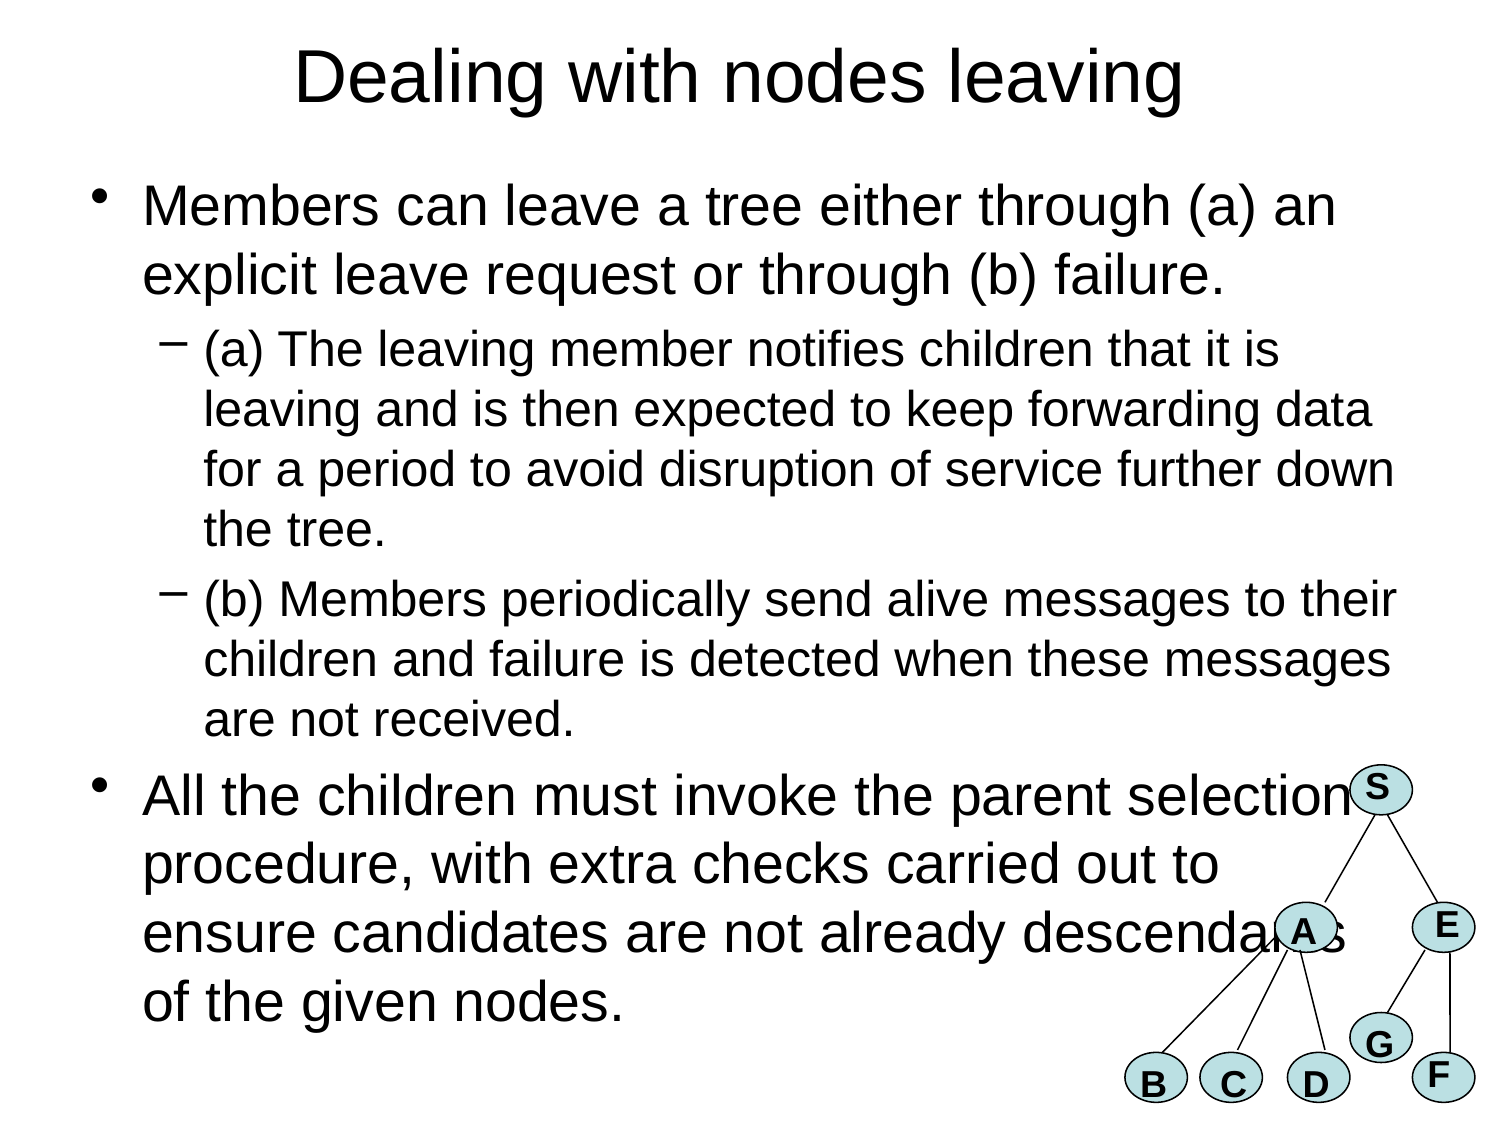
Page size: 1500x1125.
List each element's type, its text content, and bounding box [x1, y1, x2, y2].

text_box B [1125, 1052, 1182, 1113]
text_box S [1350, 754, 1405, 815]
text_box G [1350, 1012, 1410, 1073]
text_box D [1287, 1052, 1345, 1113]
text_box A [1275, 899, 1332, 960]
text_box [1182, 1063, 1188, 1092]
text_box F [1412, 1042, 1466, 1102]
text_box E [1420, 892, 1475, 952]
text_box [1199, 1063, 1205, 1091]
text_box [1405, 773, 1413, 806]
list Members can leave a tree either through (a) an explicit leave request or through (b) failure. (a) The leaving member notifies children that it is leaving and is then expected to keep forwarding data for a period to avoid disruption of service further down the tree. (b) Members periodically send alive messages to their children and failure is detected when these messages are not received. All the children must invoke the parent selection procedure, with extra checks carried out to ensure candidates are not already descendants of the given nodes. [75, 160, 1425, 1043]
text_box [1412, 911, 1420, 944]
text_box [1466, 1059, 1475, 1095]
text_box C [1205, 1052, 1263, 1113]
title Dealing with nodes leaving [75, 7, 1425, 138]
text_box [1332, 913, 1338, 942]
text_box [1345, 1063, 1350, 1091]
